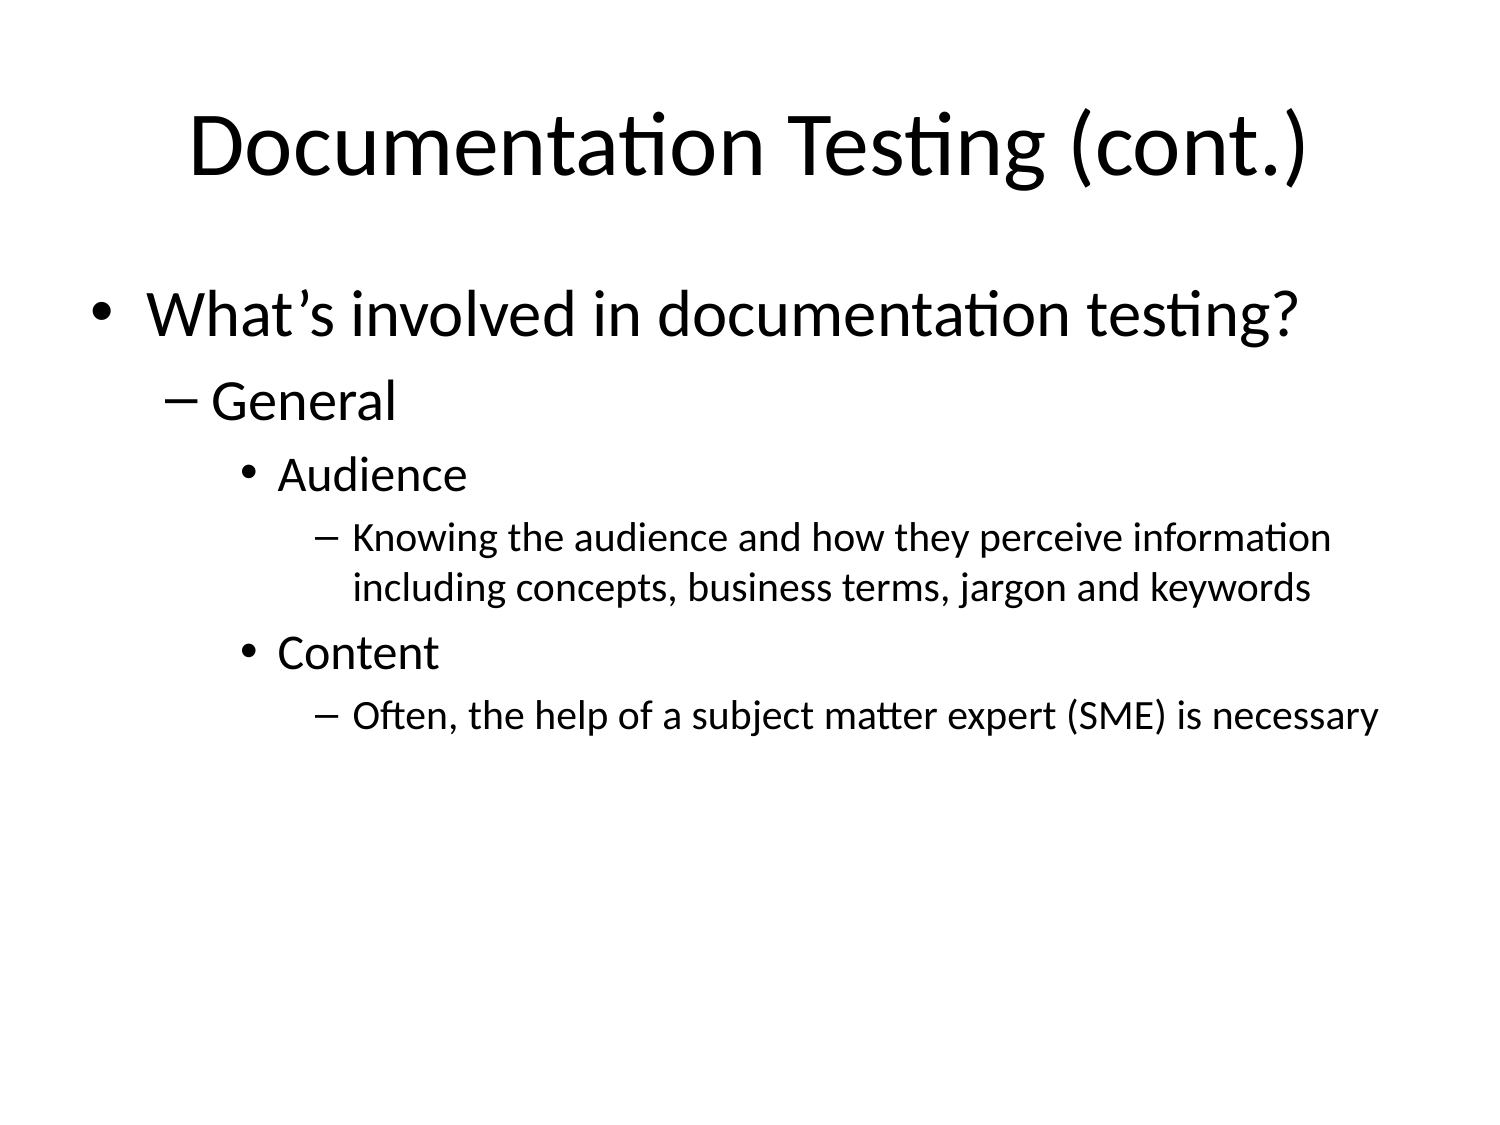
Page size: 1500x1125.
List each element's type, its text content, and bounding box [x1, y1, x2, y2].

list What’s involved in documentation testing? General Audience Knowing the audience and how they perceive information including concepts, business terms, jargon and keywords Content Often, the help of a subject matter expert (SME) is necessary [75, 262, 1425, 1005]
title Documentation Testing (cont.) [75, 45, 1425, 233]
